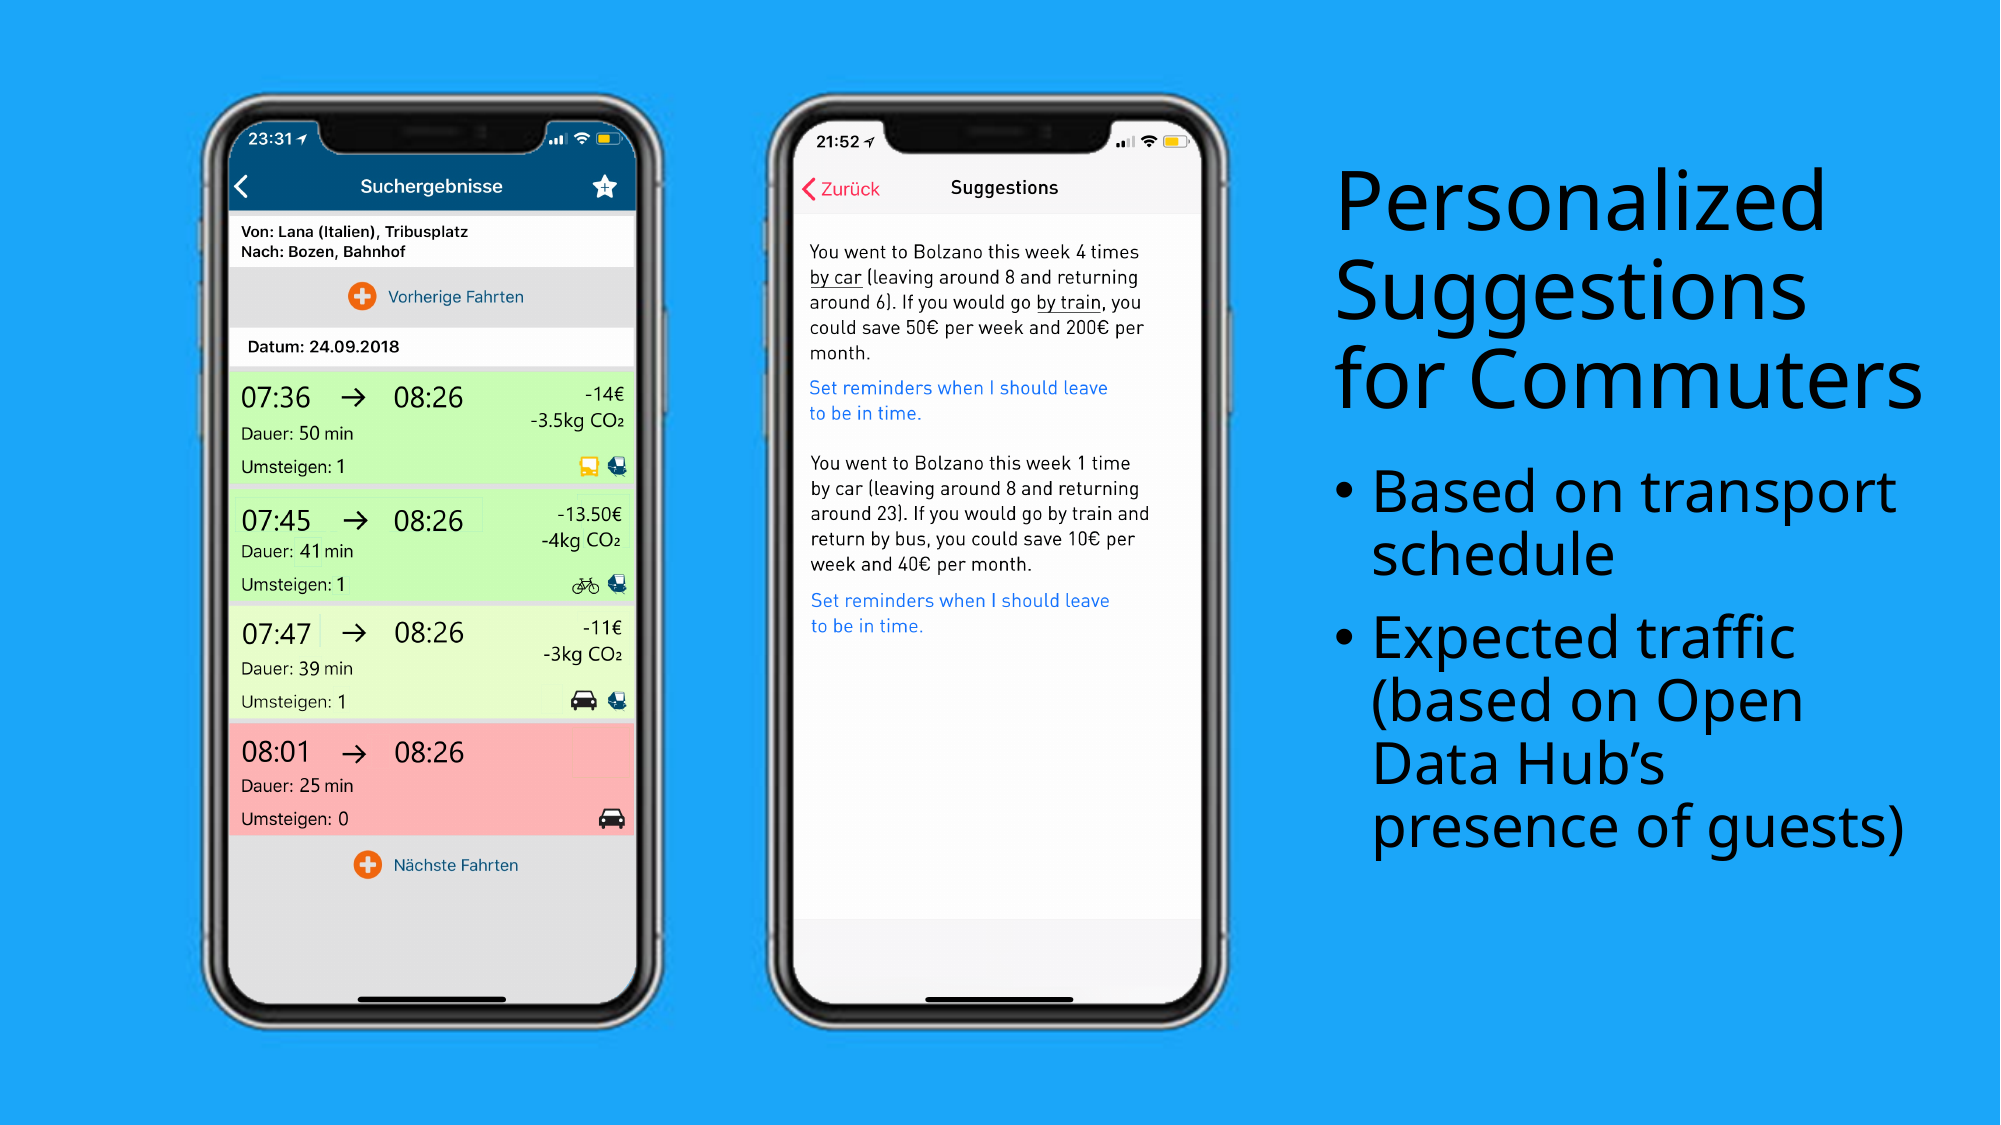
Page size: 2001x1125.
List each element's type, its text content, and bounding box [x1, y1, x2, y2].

title Personalized Suggestions for Commuters [1319, 106, 1947, 454]
list Based on transport schedule Expected traffic (based on Open Data Hub’s presence of guests) [1319, 454, 1947, 1014]
picture [0, 0, 1253, 1125]
